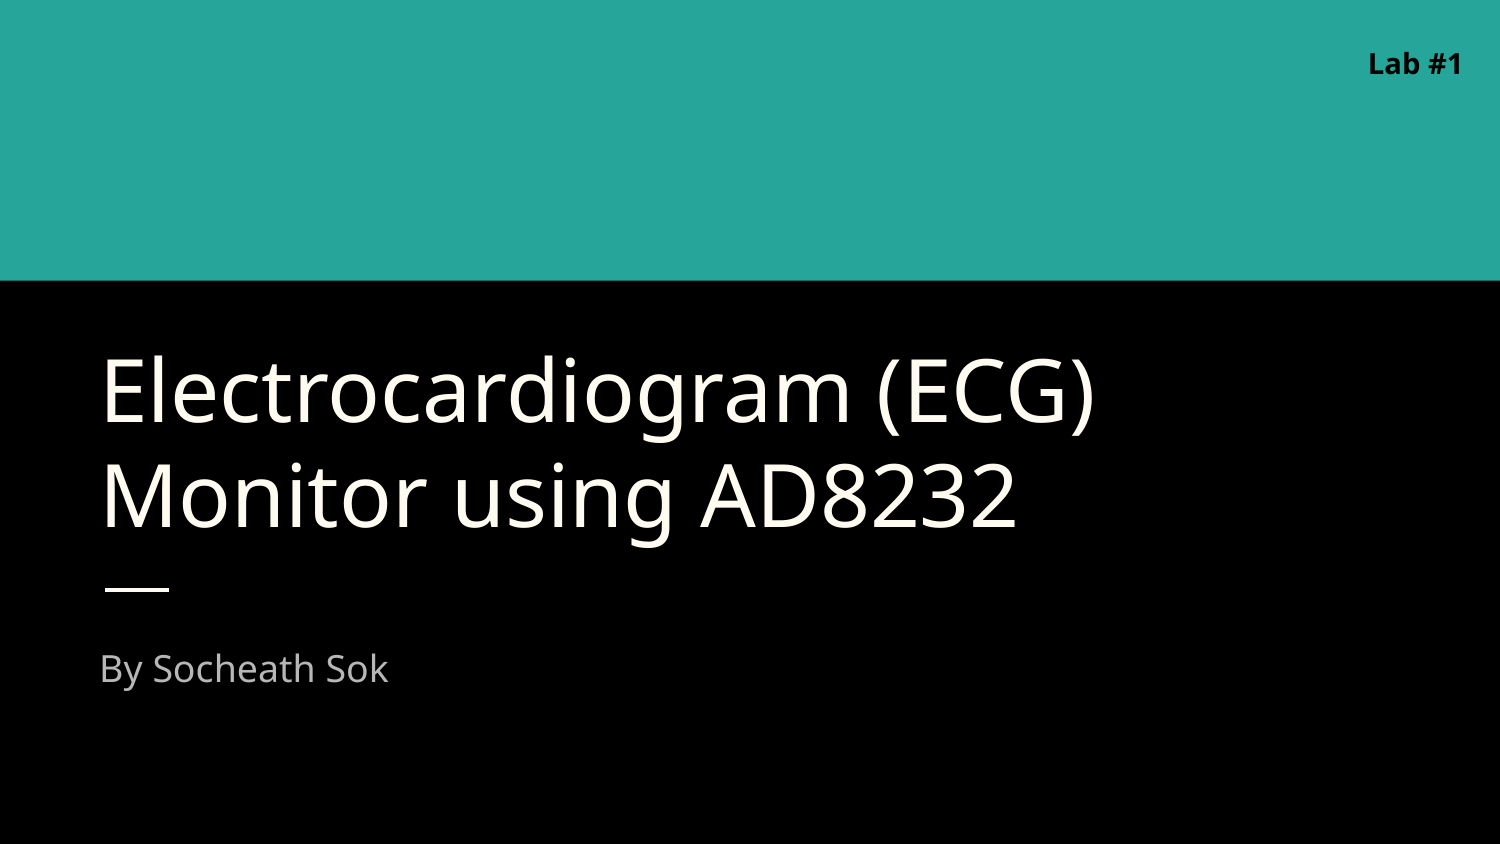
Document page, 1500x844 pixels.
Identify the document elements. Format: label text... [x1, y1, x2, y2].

text_box Lab #1 [1353, 30, 1500, 123]
title Electrocardiogram (ECG) Monitor using AD8232 [84, 310, 1416, 561]
subtitle By Socheath Sok [84, 630, 1416, 760]
